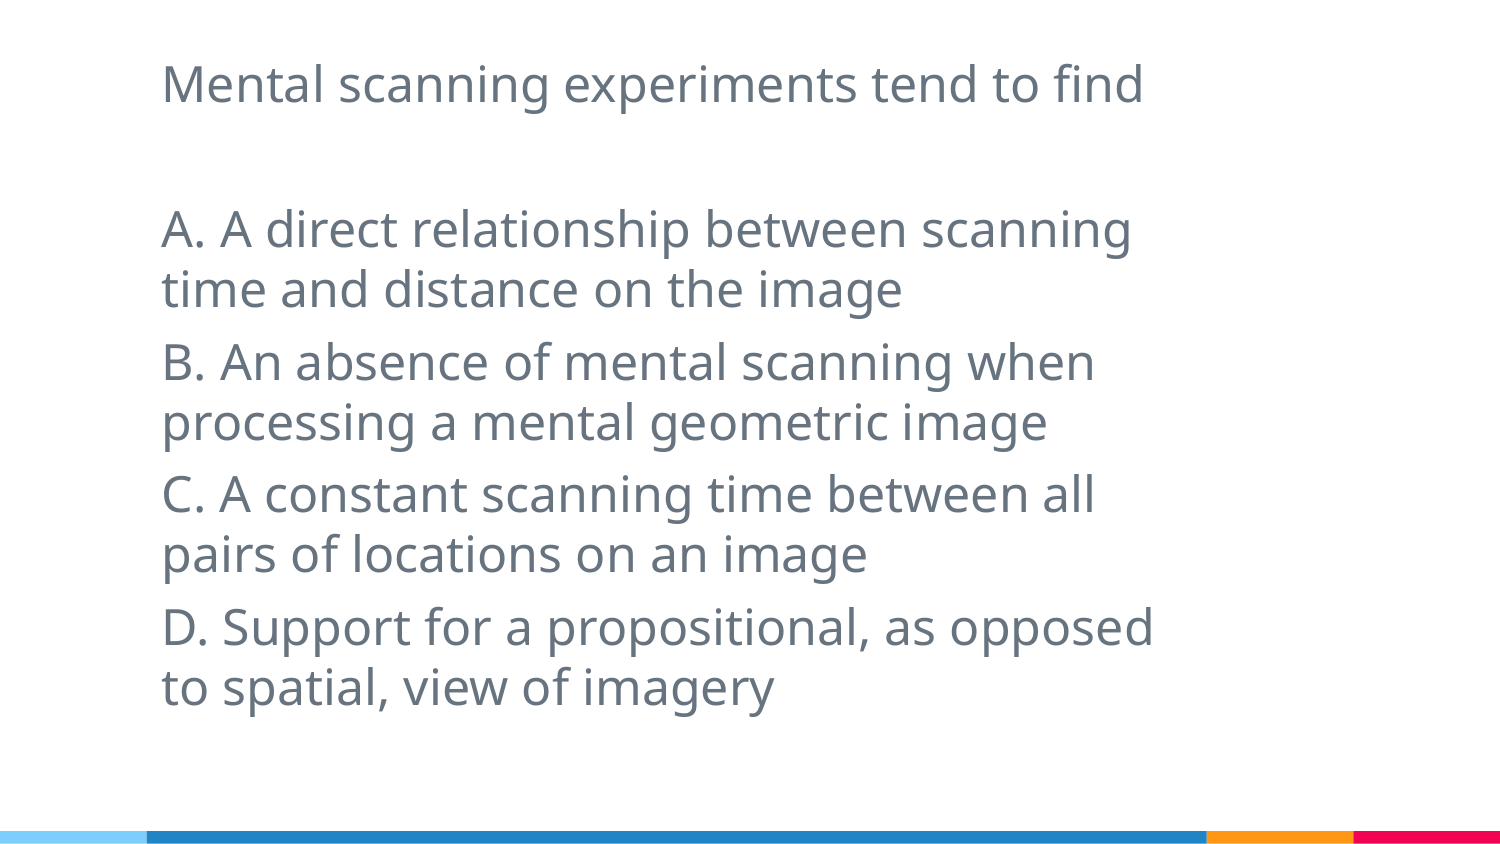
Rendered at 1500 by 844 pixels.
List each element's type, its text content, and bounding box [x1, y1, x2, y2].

list Mental scanning experiments tend to find A. A direct relationship between scanning time and distance on the image B. An absence of mental scanning when processing a mental geometric image C. A constant scanning time between all pairs of locations on an image D. Support for a propositional, as opposed to spatial, view of imagery [146, 37, 1207, 621]
